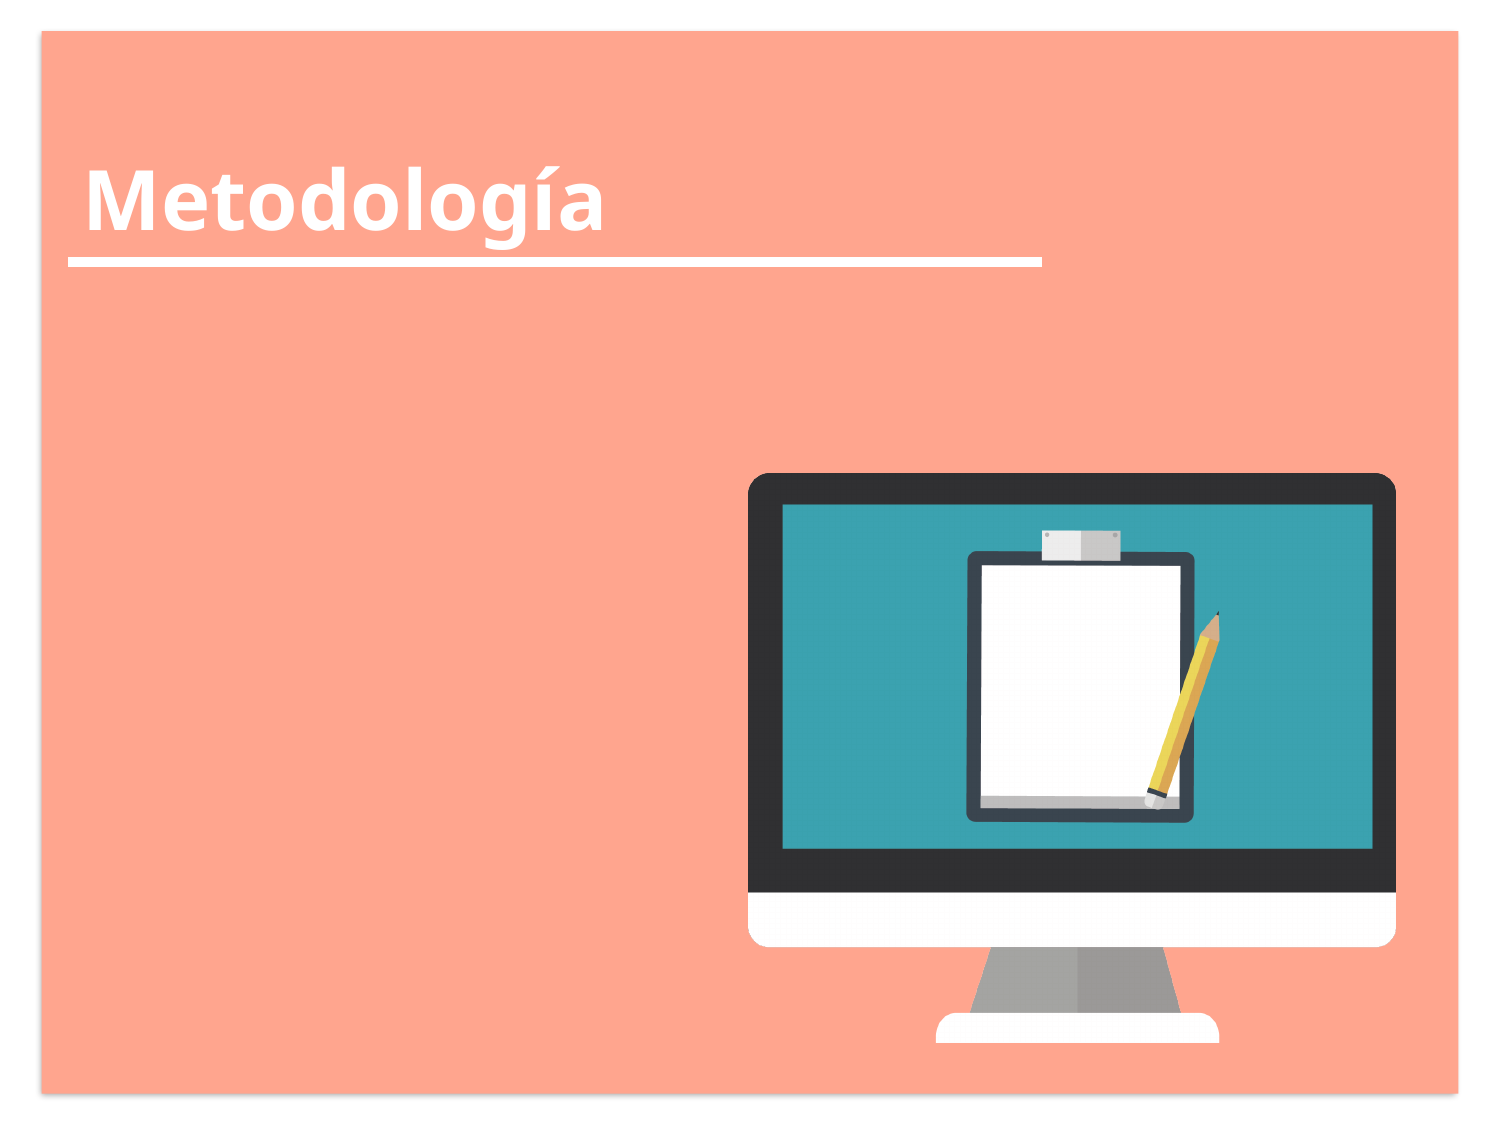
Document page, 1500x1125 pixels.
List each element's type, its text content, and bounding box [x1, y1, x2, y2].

text_box [41, 30, 1459, 1094]
picture [748, 473, 1396, 1043]
text_box Metodología [67, 94, 1314, 300]
